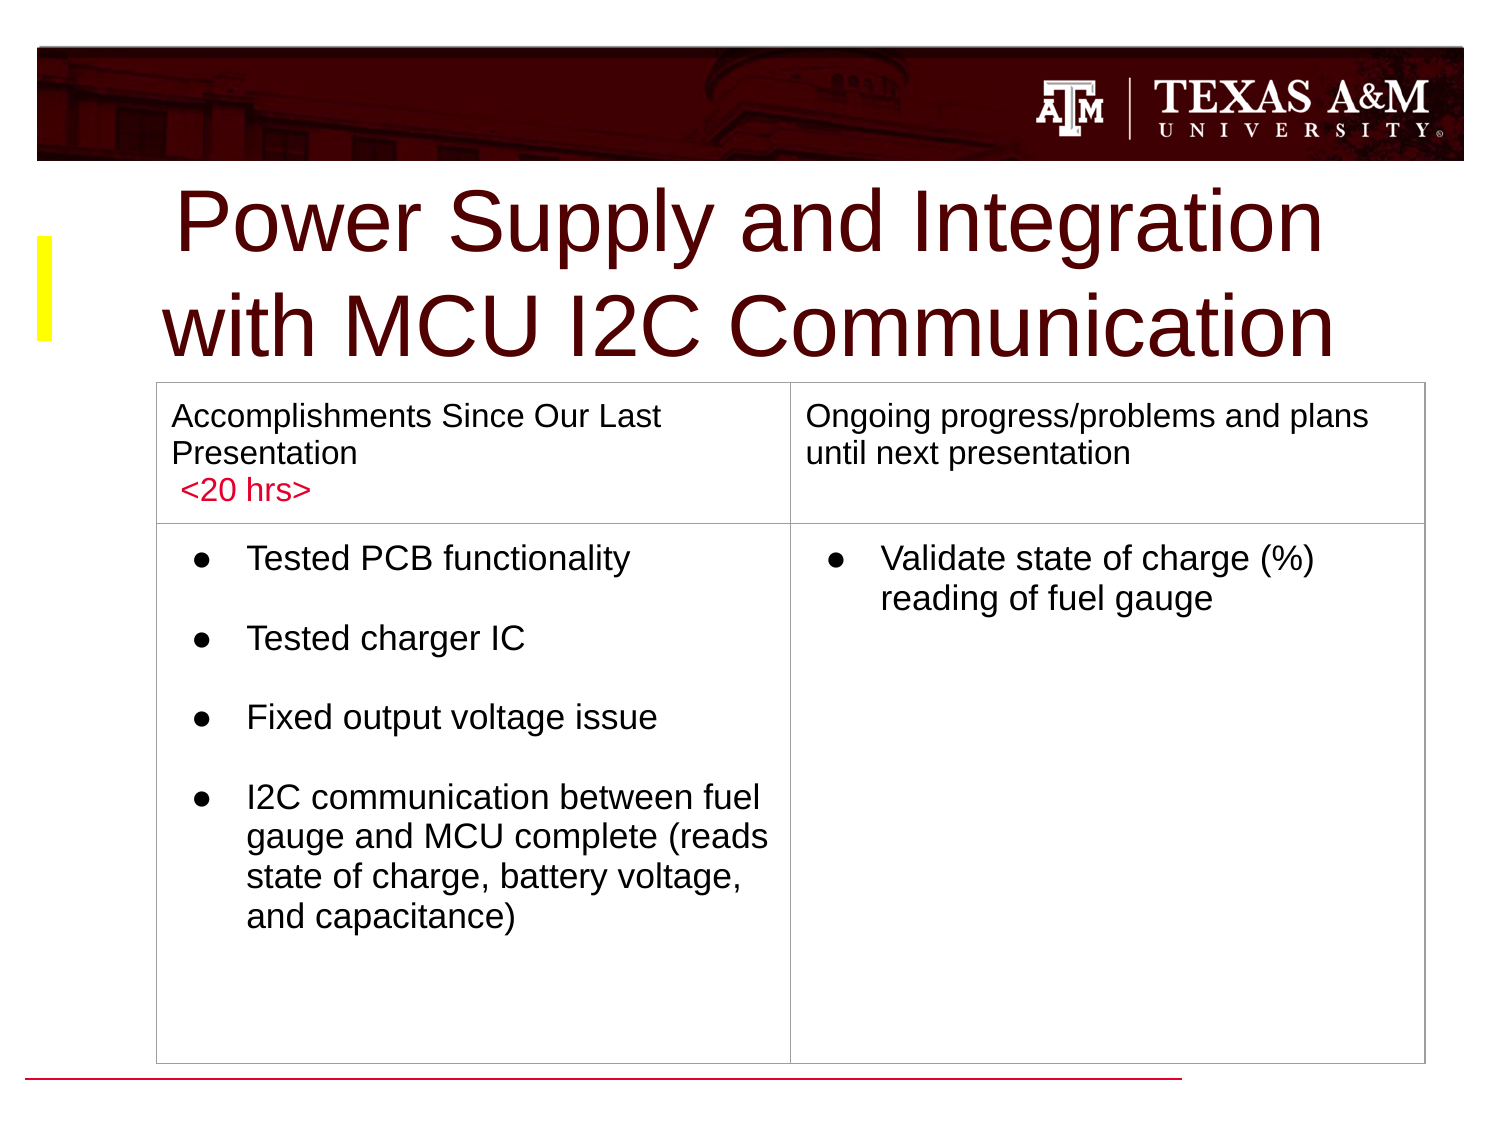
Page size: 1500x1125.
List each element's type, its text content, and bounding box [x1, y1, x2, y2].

table_header Ongoing progress/problems and plans until next presentation [791, 383, 1424, 523]
table_cell Validate state of charge (%) reading of fuel gauge [791, 524, 1424, 1063]
title Power Supply and Integration with MCU I2C Communication [75, 50, 1425, 383]
table_header Accomplishments Since Our Last Presentation <20 hrs> [157, 383, 790, 523]
table_cell Tested PCB functionality Tested charger IC Fixed output voltage issue I2C communication between fuel gauge and MCU complete (reads state of charge, battery voltage, and capacitance) [157, 524, 790, 1063]
picture [37, 45, 1464, 161]
